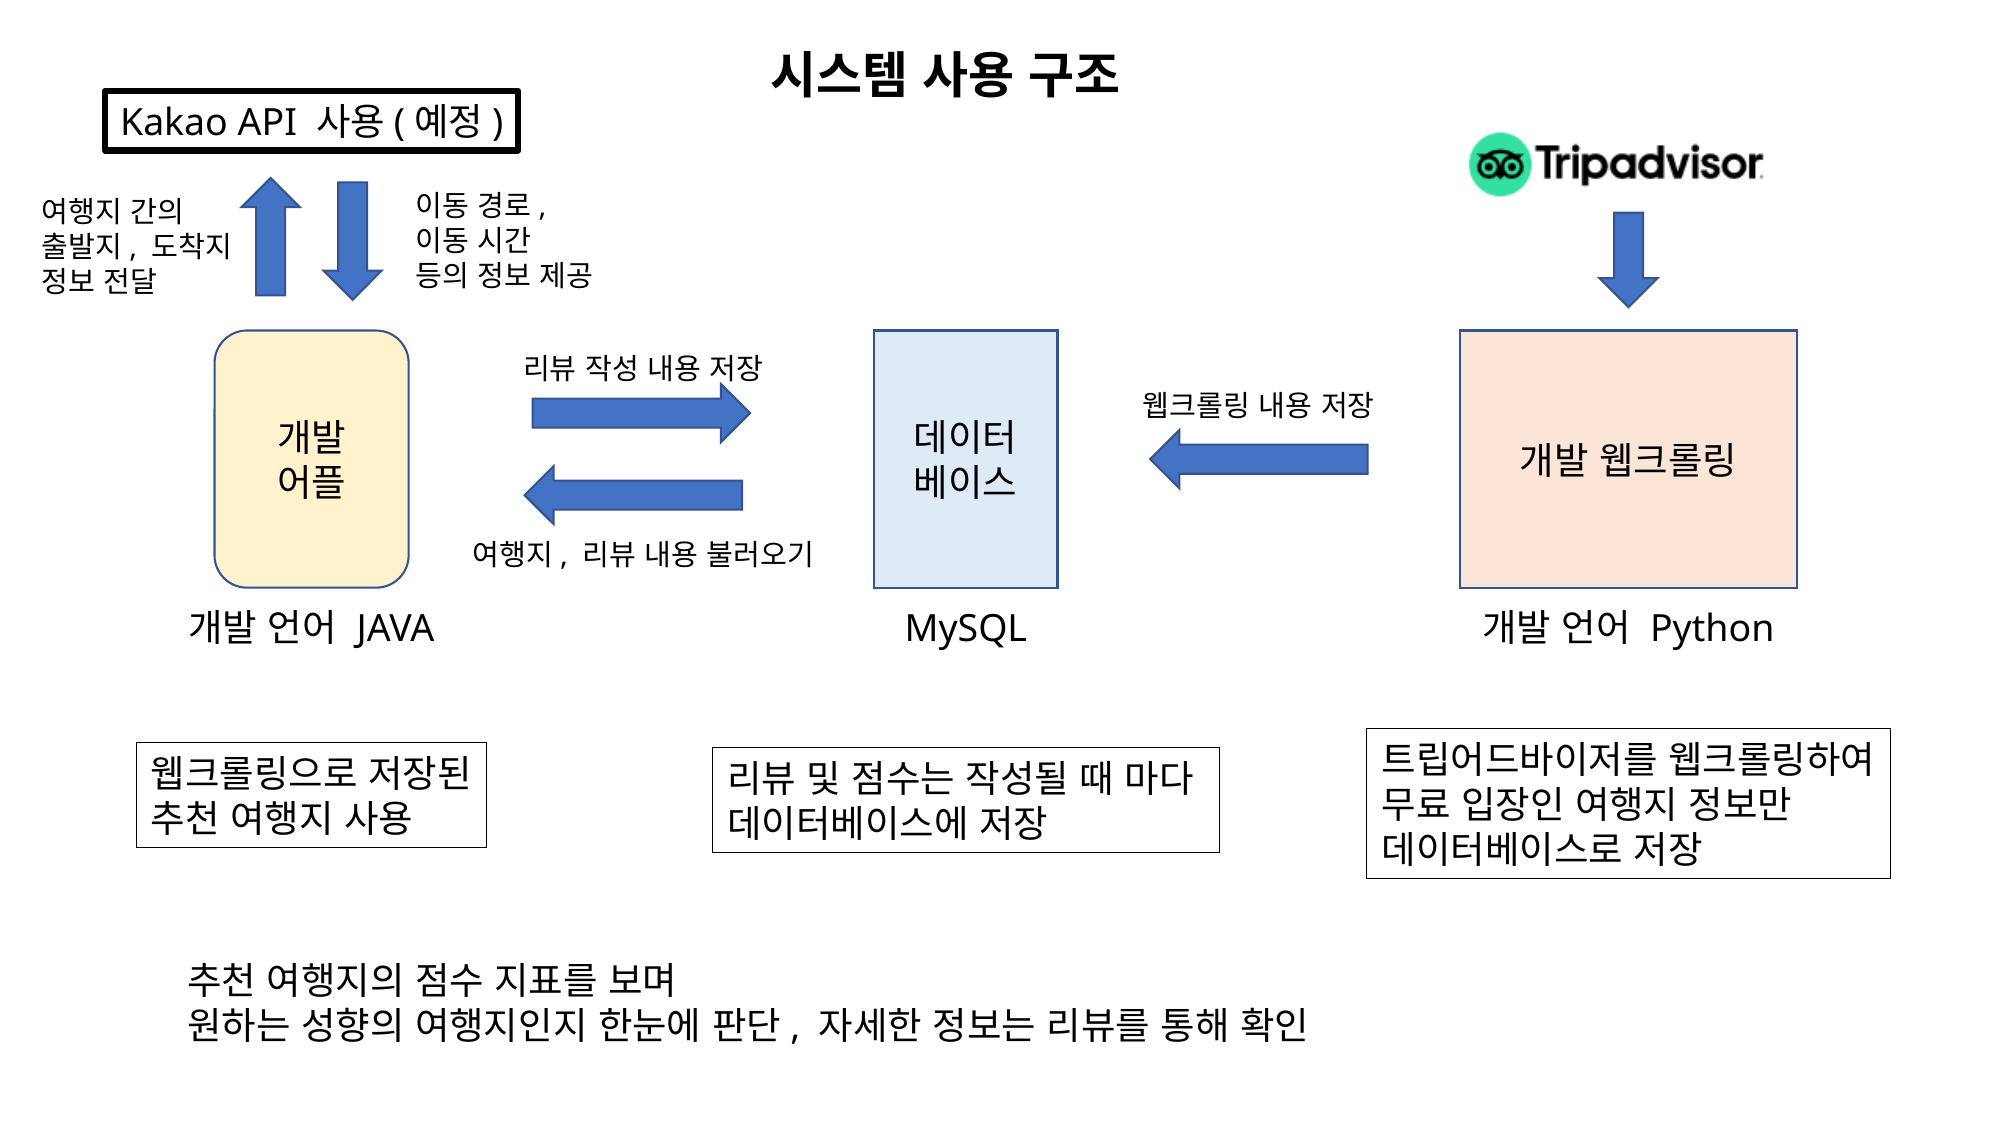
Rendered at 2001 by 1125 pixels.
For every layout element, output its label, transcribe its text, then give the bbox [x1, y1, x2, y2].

text_box 개발 어플 [213, 329, 410, 589]
text_box 리뷰 작성 내용 저장 [508, 342, 779, 393]
text_box 웹크롤링으로 저장된 추천 여행지 사용 [136, 742, 487, 848]
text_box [250, 168, 373, 309]
text_box Kakao API 사용(예정) [105, 90, 519, 151]
text_box 데이터 베이스 [873, 329, 1059, 589]
text_box 개발 웹크롤링 [1459, 329, 1798, 589]
text_box 시스템 사용 구조 [755, 36, 1261, 112]
text_box 리뷰 및 점수는 작성될 때 마다 데이터베이스에 저장 [712, 747, 1220, 853]
text_box 추천 여행지의 점수 지표를 보며 원하는 성향의 여행지인지 한눈에 판단, 자세한 정보는 리뷰를 통해 확인 [172, 949, 1325, 1055]
text_box [1148, 430, 1369, 491]
text_box [523, 463, 744, 527]
text_box [1596, 211, 1661, 309]
text_box 개발 언어 Python [1467, 596, 1790, 657]
text_box 이동 경로, 이동 시간 등의 정보 제공 [400, 179, 609, 300]
text_box 웹크롤링 내용 저장 [1127, 379, 1390, 430]
text_box [531, 393, 752, 445]
text_box 개발 언어 JAVA [173, 596, 450, 657]
text_box 여행지 간의 출발지, 도착지 정보 전달 [26, 186, 250, 306]
text_box 여행지, 리뷰 내용 불러오기 [457, 529, 830, 579]
text_box MySQL [889, 596, 1042, 657]
picture [1460, 125, 1776, 203]
text_box 트립어드바이저를 웹크롤링하여 무료 입장인 여행지 정보만 데이터베이스로 저장 [1366, 728, 1891, 879]
